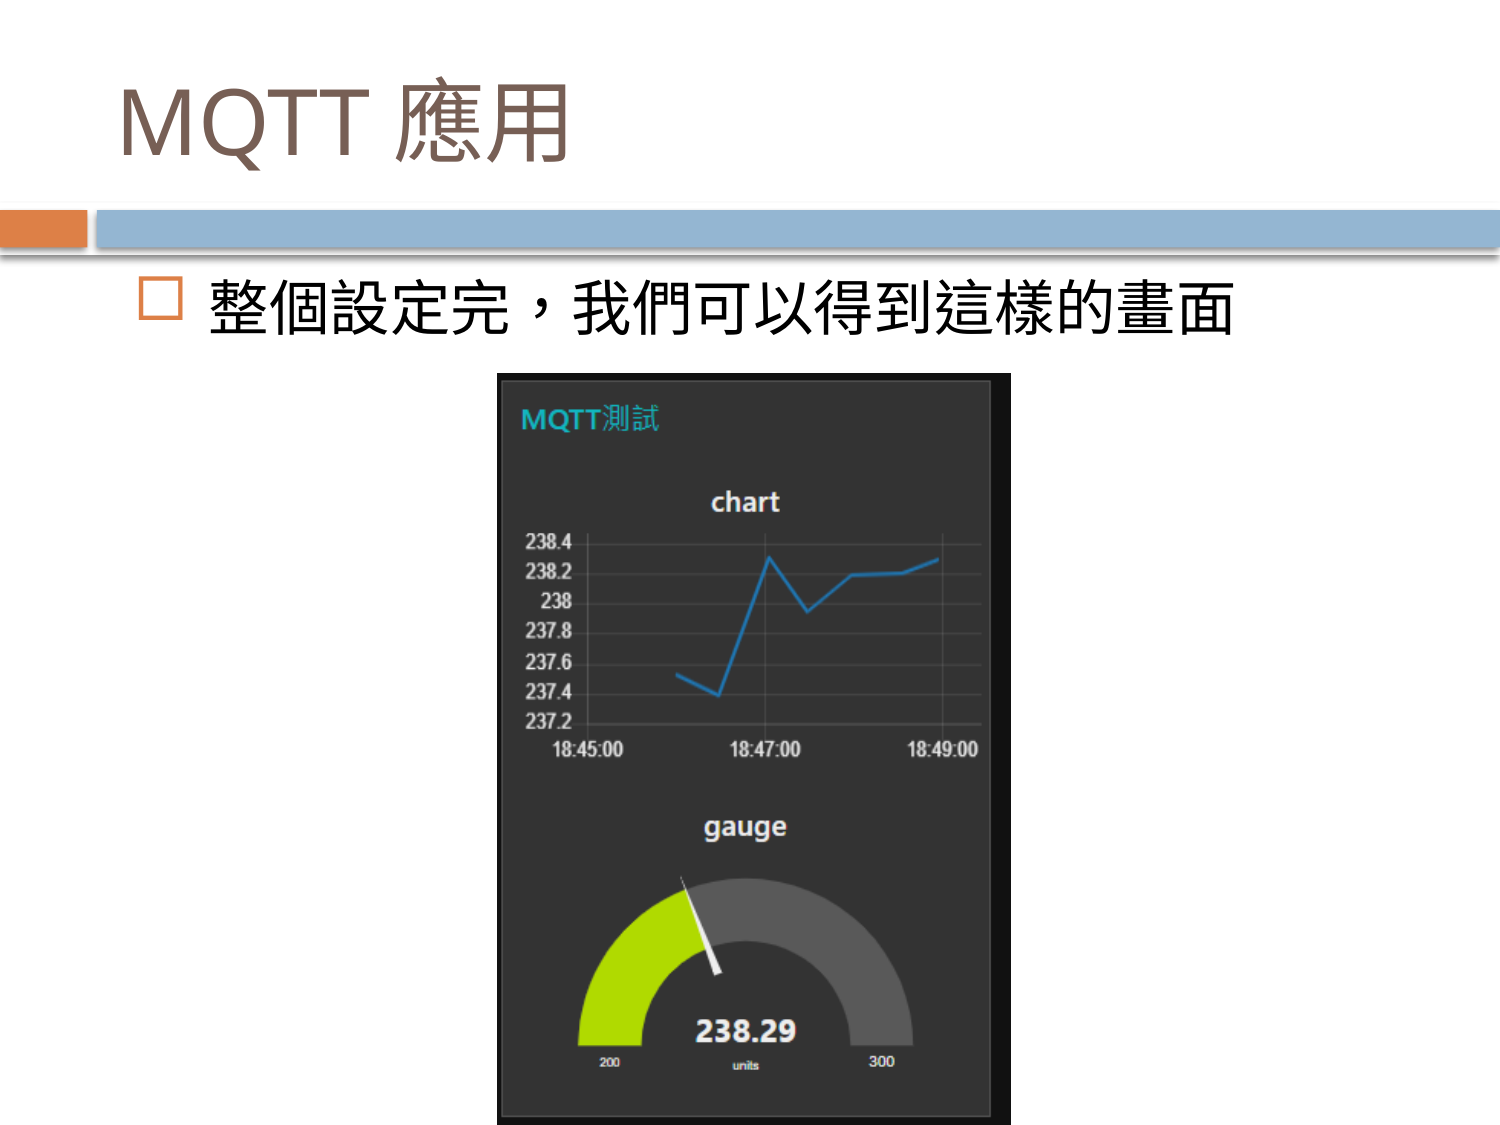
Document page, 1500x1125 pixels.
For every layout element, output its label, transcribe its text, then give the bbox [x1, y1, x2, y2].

title MQTT應用 [100, 37, 1438, 200]
list 整個設定完，我們可以得到這樣的畫面 [100, 262, 1424, 1070]
picture [497, 373, 1011, 1125]
